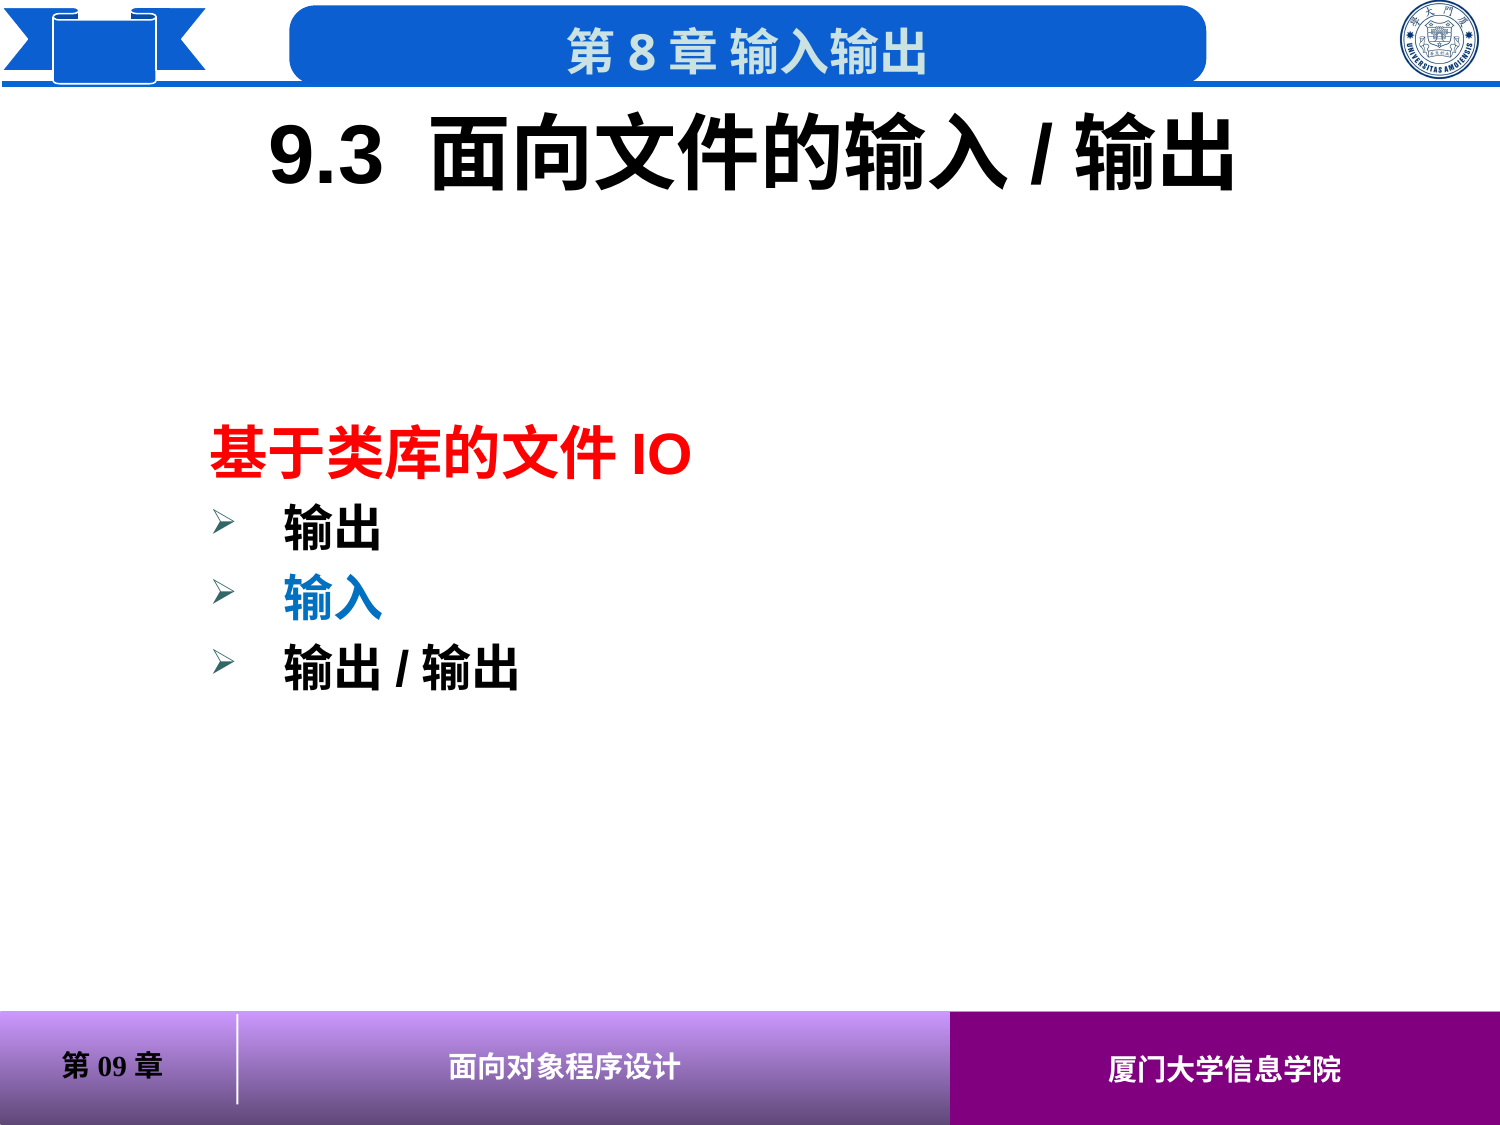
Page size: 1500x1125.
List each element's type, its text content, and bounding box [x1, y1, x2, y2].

text_box 9.3 面向文件的输入/输出 [253, 104, 1313, 197]
list 基于类库的文件IO 输出 输入 输出/输出 [194, 408, 1250, 737]
slide_number [249, 1024, 463, 1101]
picture [1399, 0, 1480, 80]
